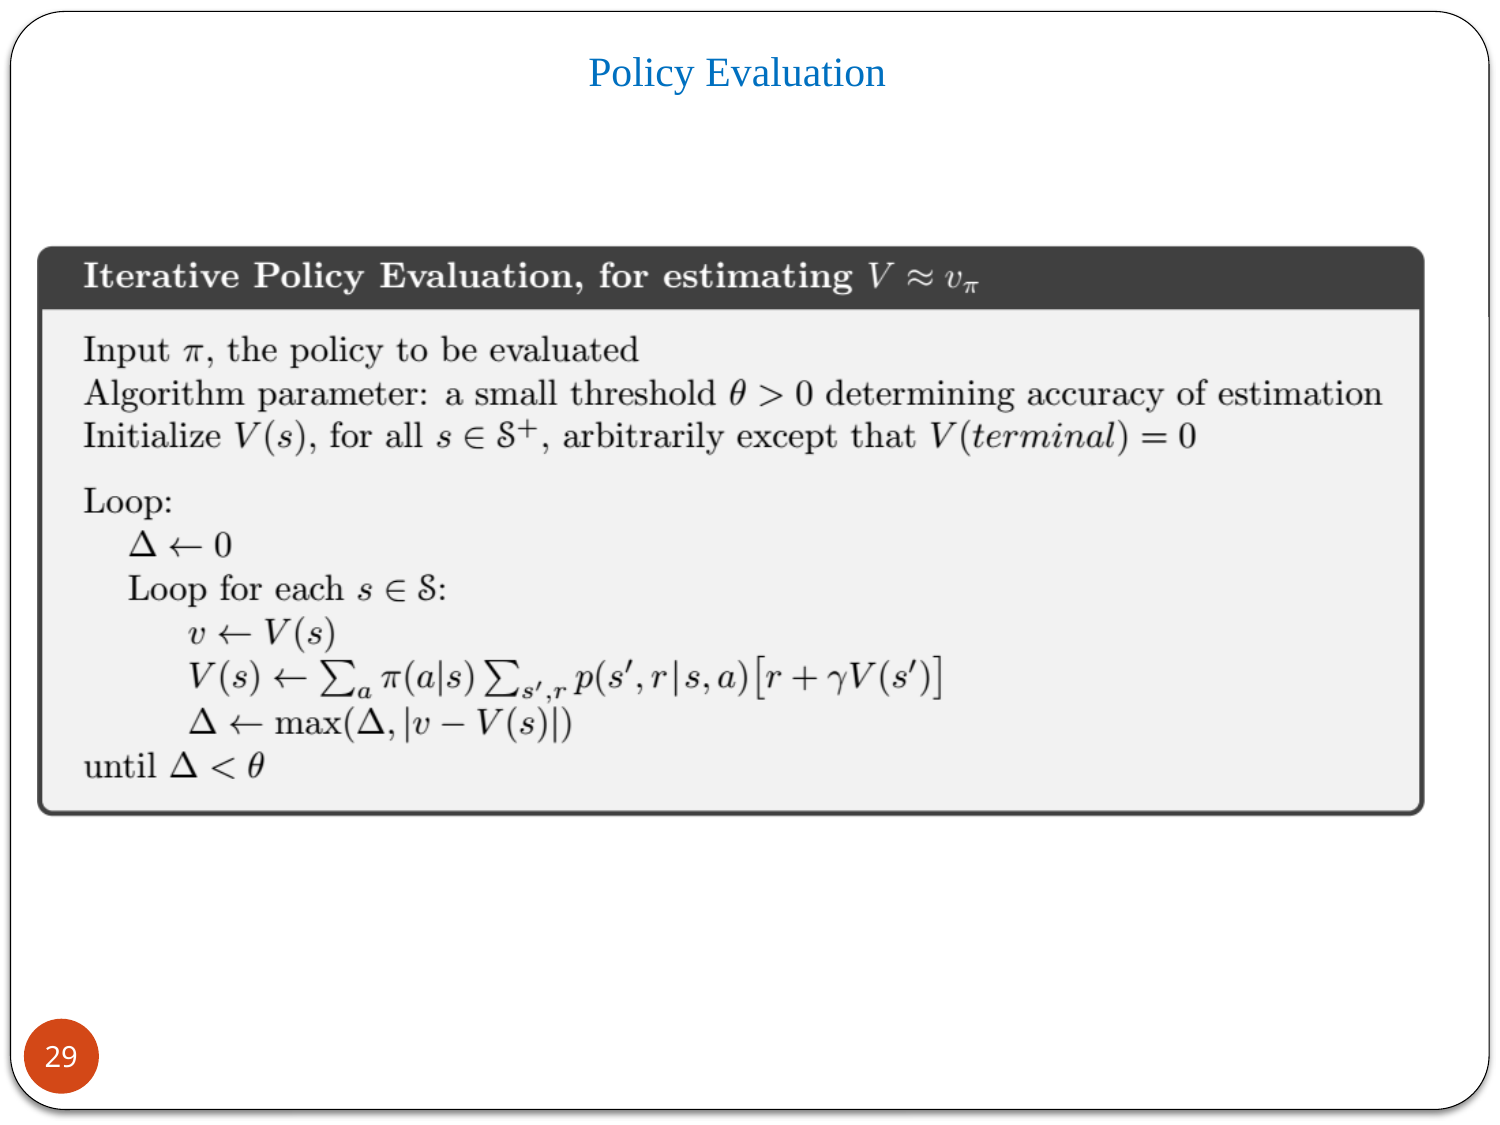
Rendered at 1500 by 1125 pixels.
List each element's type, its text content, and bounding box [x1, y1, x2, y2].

slide_number 29 [23, 1018, 99, 1094]
text_box Policy Evaluation [62, 37, 1413, 113]
picture [37, 237, 1429, 824]
